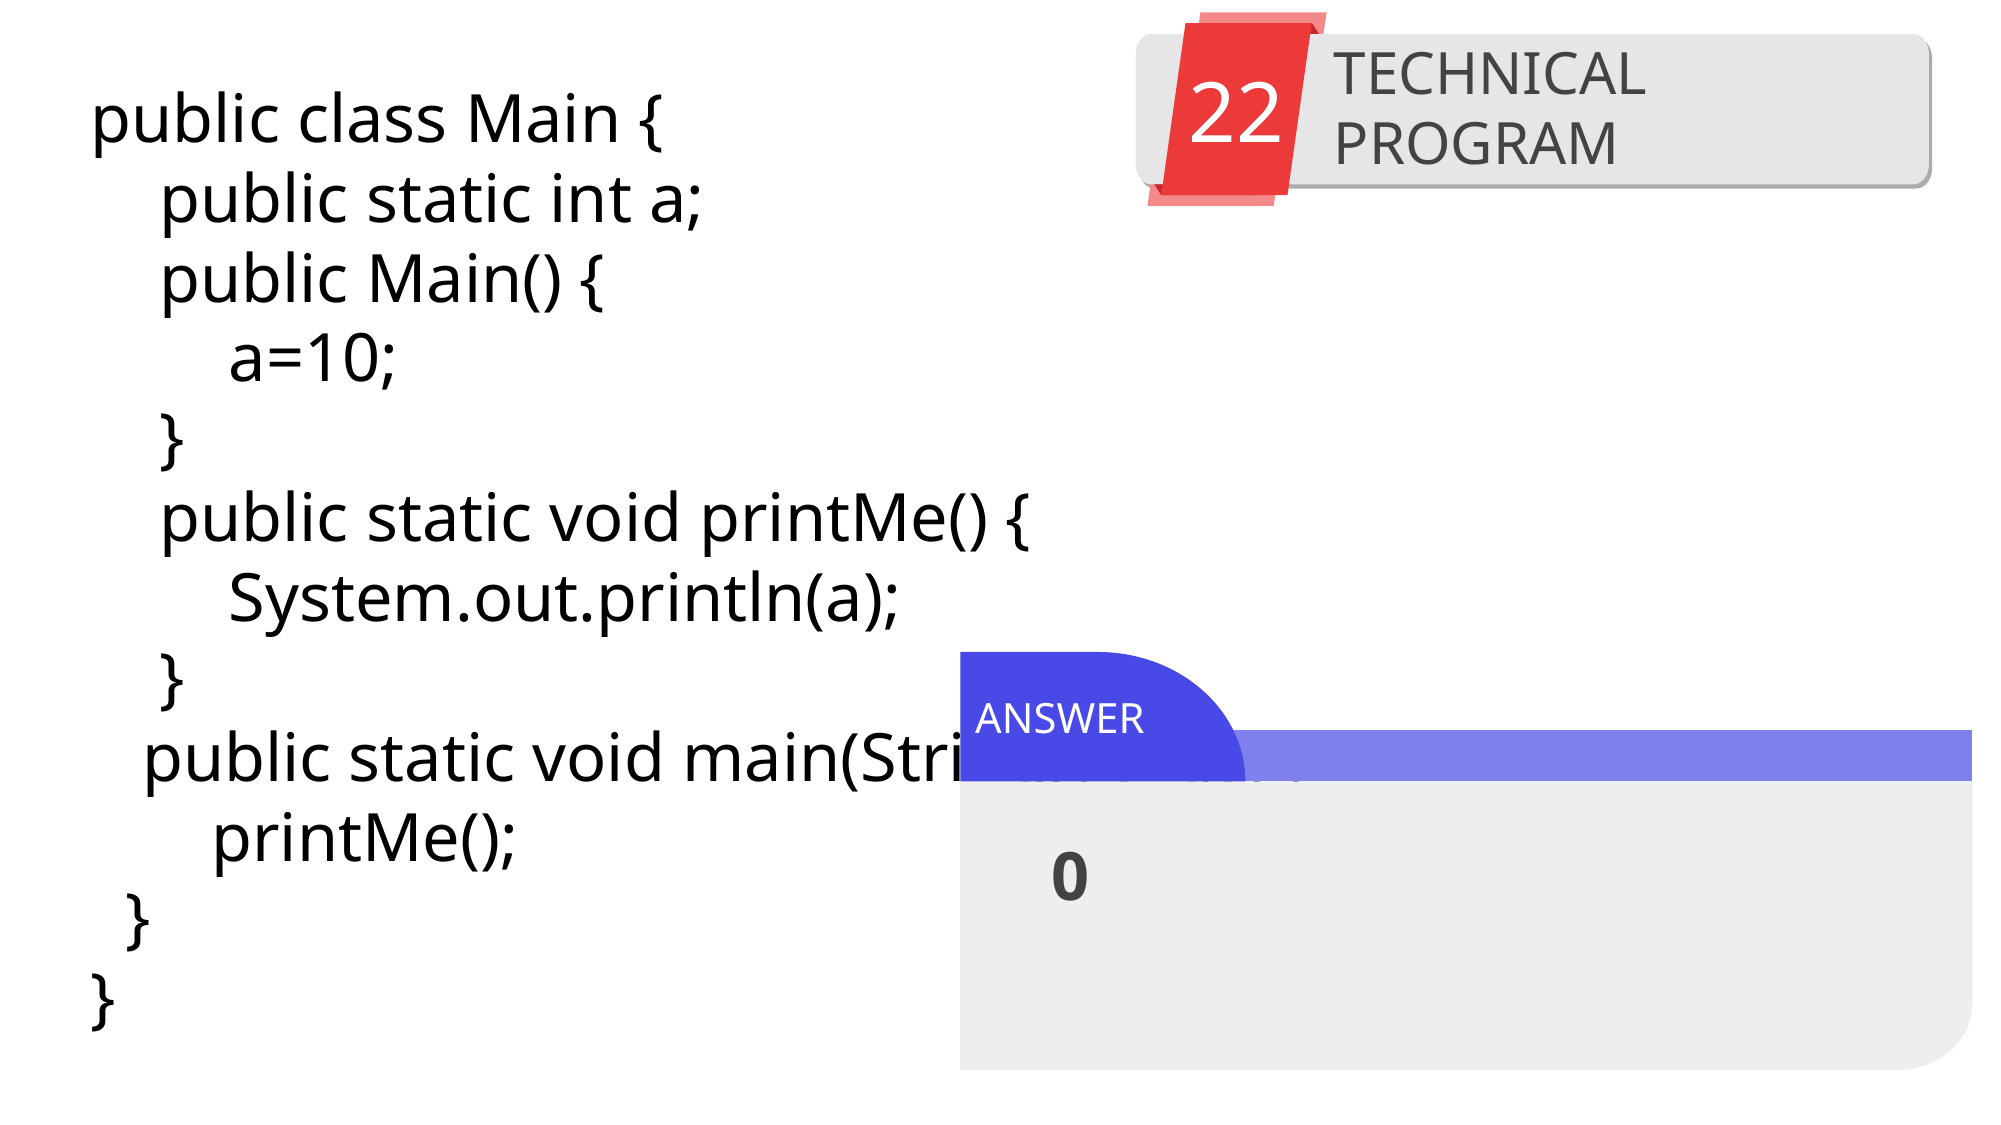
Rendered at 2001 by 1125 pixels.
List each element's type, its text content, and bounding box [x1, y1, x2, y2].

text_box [1135, 12, 1933, 206]
text_box public class Main { public static int a; public Main() { a=10; } public static void printMe() { System.out.println(a); } public static void main(String[] args) { printMe(); } } [75, 68, 1841, 1043]
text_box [960, 651, 1973, 1071]
